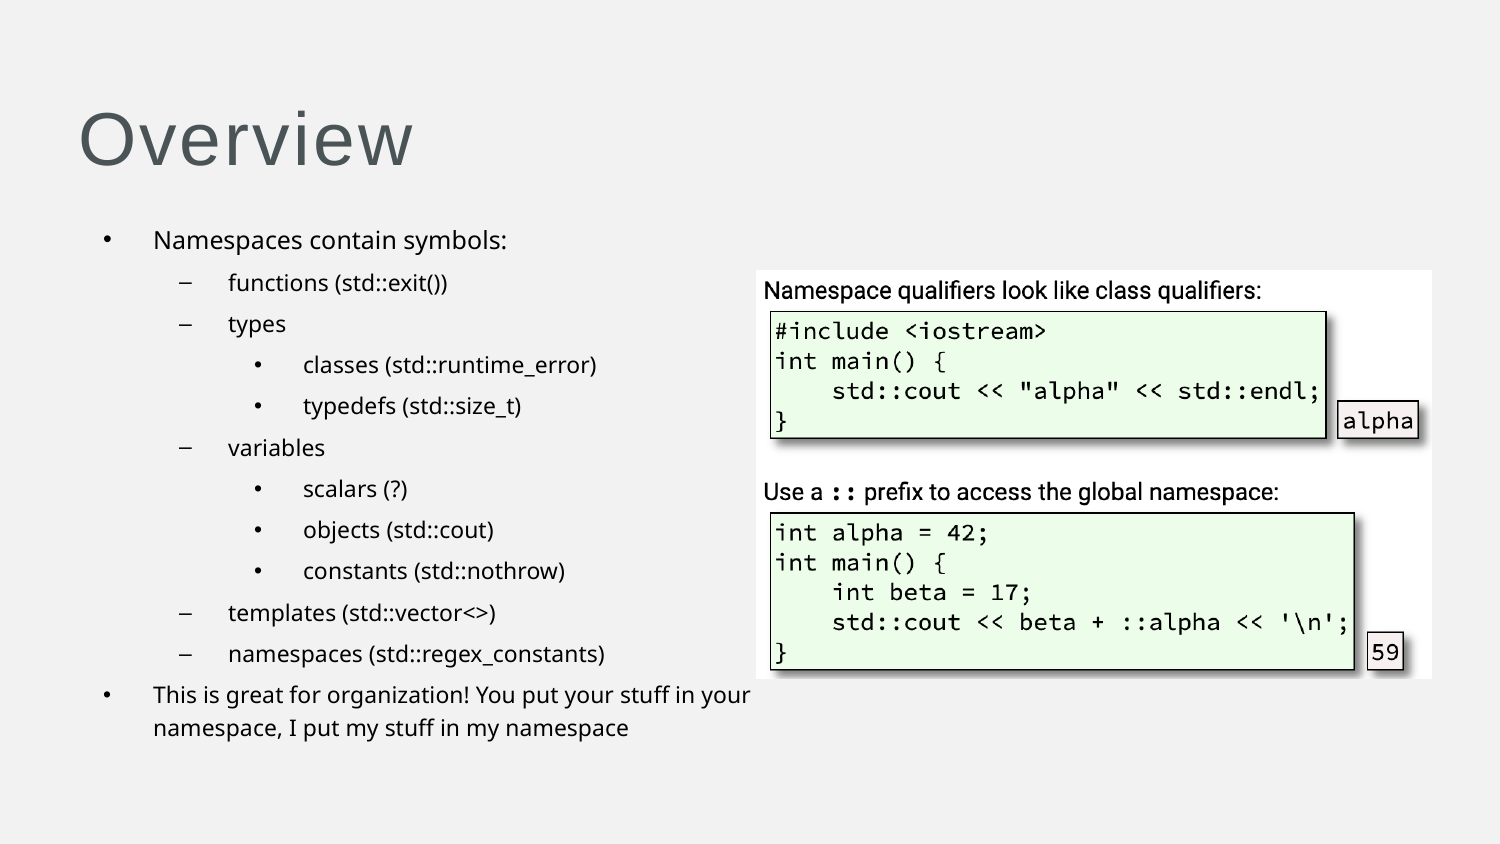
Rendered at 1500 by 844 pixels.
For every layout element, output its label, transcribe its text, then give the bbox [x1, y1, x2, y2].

list Namespaces contain symbols: functions (std::exit()) types classes (std::runtime_error) typedefs (std::size_t) variables scalars (?) objects (std::cout) constants (std::nothrow) templates (std::vector<>) namespaces (std::regex_constants) This is great for organization! You put your stuff in your namespace, I put my stuff in my namespace [68, 208, 834, 741]
title Overview [66, 79, 1434, 194]
picture [756, 270, 1432, 679]
